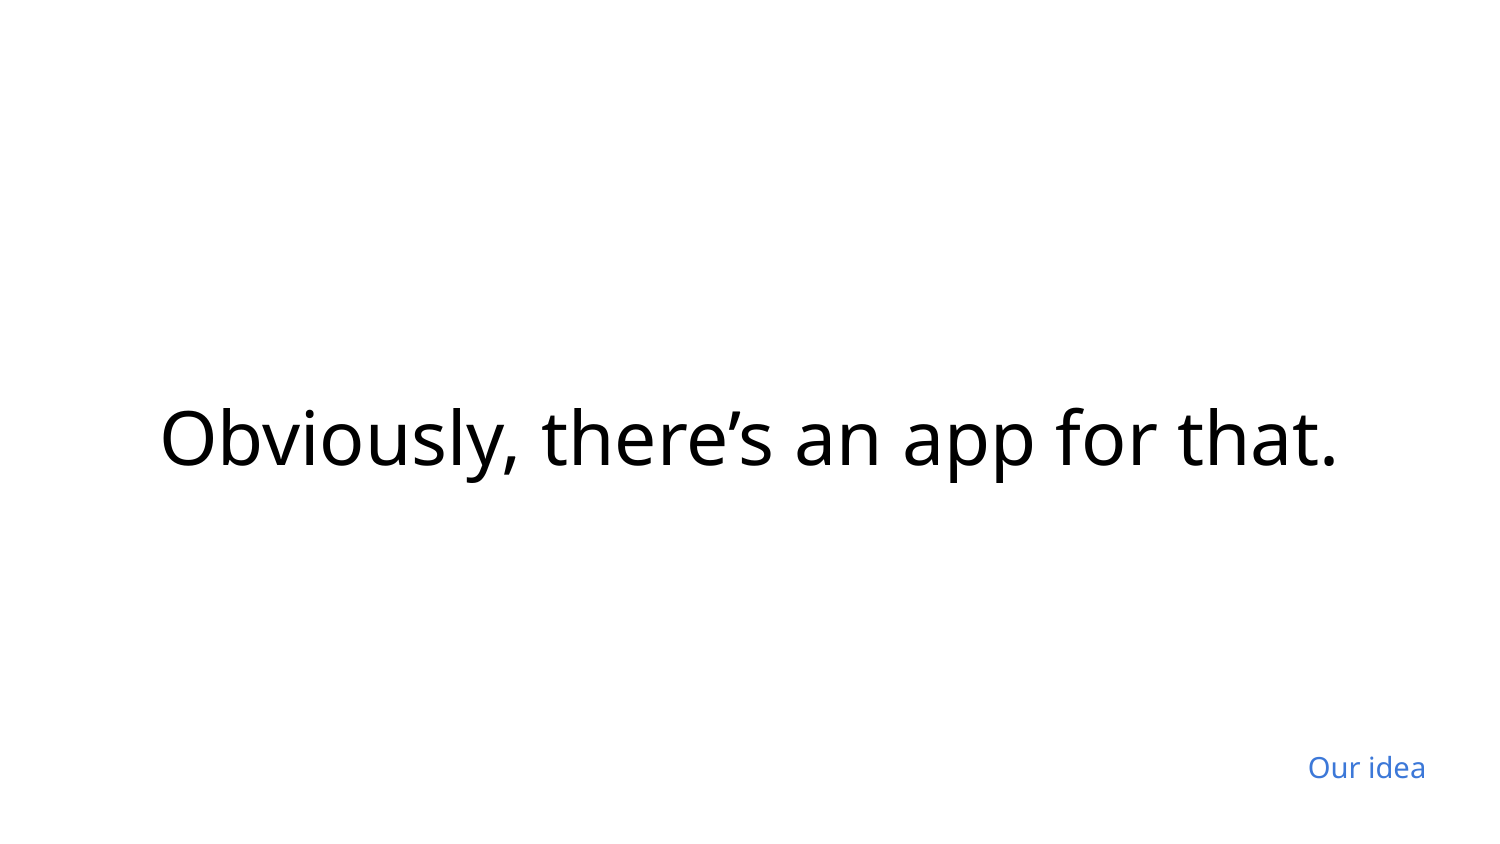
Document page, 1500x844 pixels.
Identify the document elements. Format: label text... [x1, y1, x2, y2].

text_box Our idea [1264, 734, 1471, 810]
title Obviously, there’s an app for that. [51, 348, 1448, 496]
